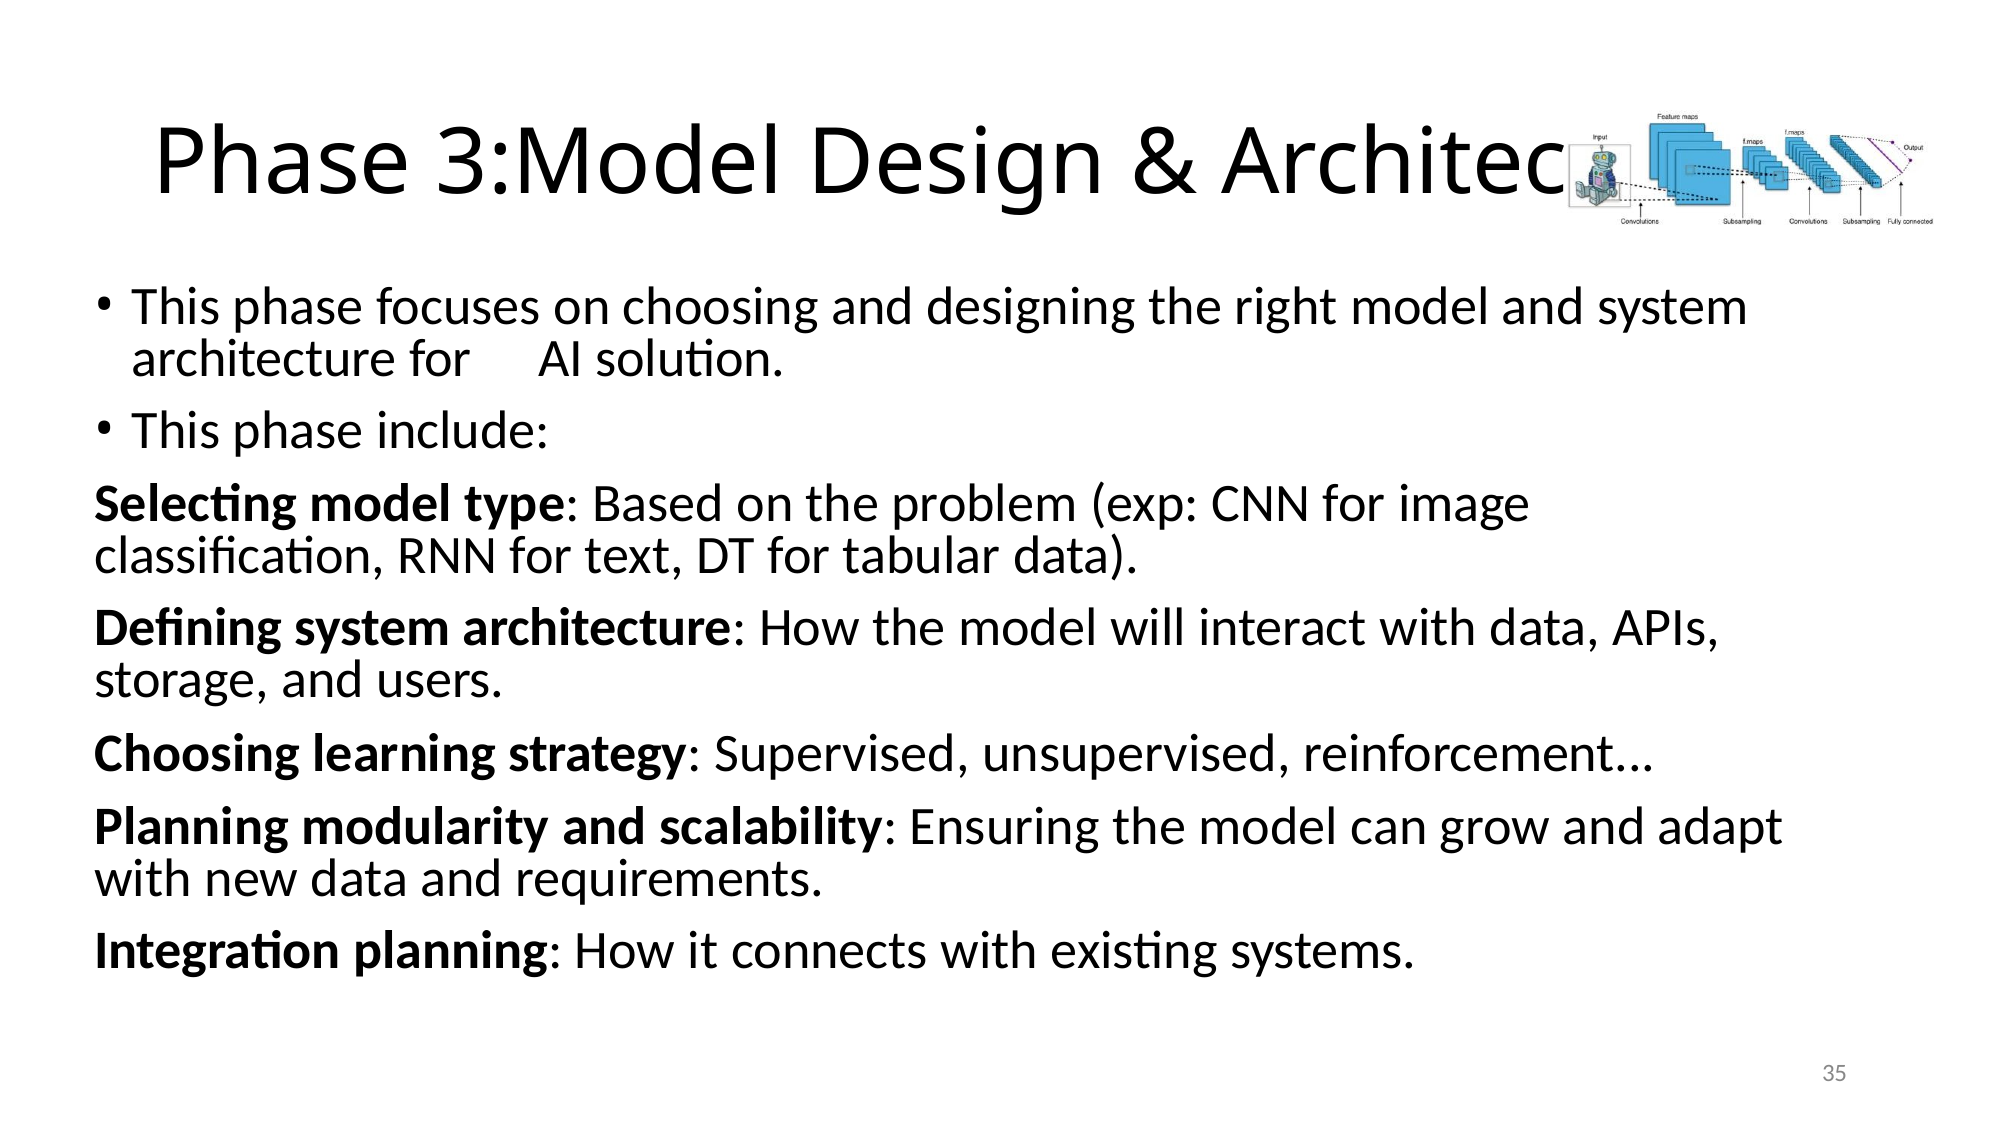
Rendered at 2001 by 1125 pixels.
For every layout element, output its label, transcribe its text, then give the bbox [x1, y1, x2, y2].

title Phase 3:Model Design & Architecture [150, 100, 1850, 291]
slide_number 53 [1815, 1060, 1856, 1125]
picture [1567, 110, 1934, 225]
text_box This phase focuses on choosing and designing the right model and system architecture for AI solution. This phase include: Selecting model type: Based on the problem (exp: CNN for image classification, RNN for text, DT for tabular data). Defining system architecture: How the model will interact with data, APIs, storage, and users. Choosing learning strategy: Supervised, unsupervised, reinforcement... Planning modularity and scalability: Ensuring the model can grow and adapt with new data and requirements. Integration planning: How it connects with existing systems. [92, 267, 1788, 980]
